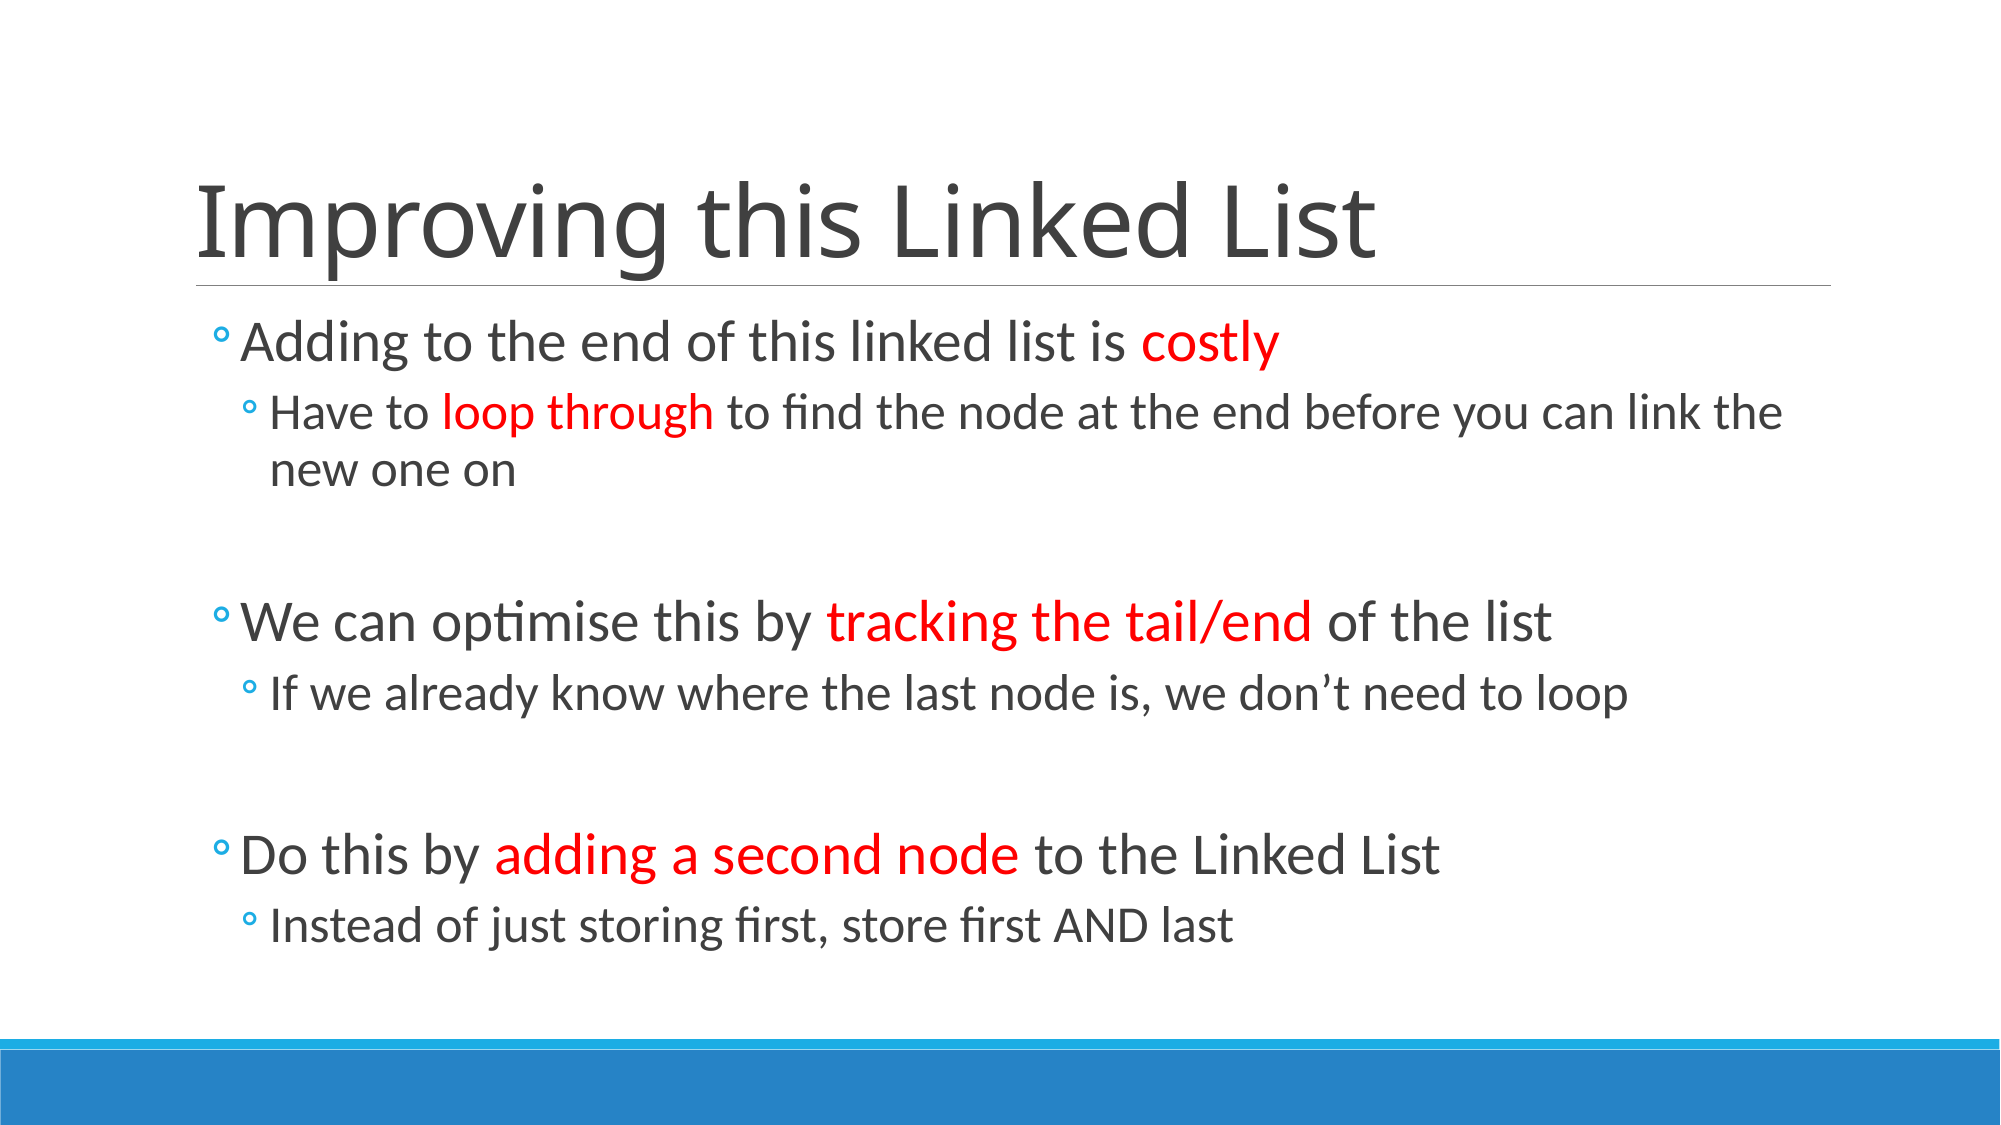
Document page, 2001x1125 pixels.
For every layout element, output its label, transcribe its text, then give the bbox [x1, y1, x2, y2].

title Improving this Linked List [180, 47, 1830, 285]
list Adding to the end of this linked list is costly Have to loop through to find the node at the end before you can link the new one on We can optimise this by tracking the tail/end of the list If we already know where the last node is, we don’t need to loop Do this by adding a second node to the Linked List Instead of just storing first, store first AND last [180, 302, 1830, 963]
